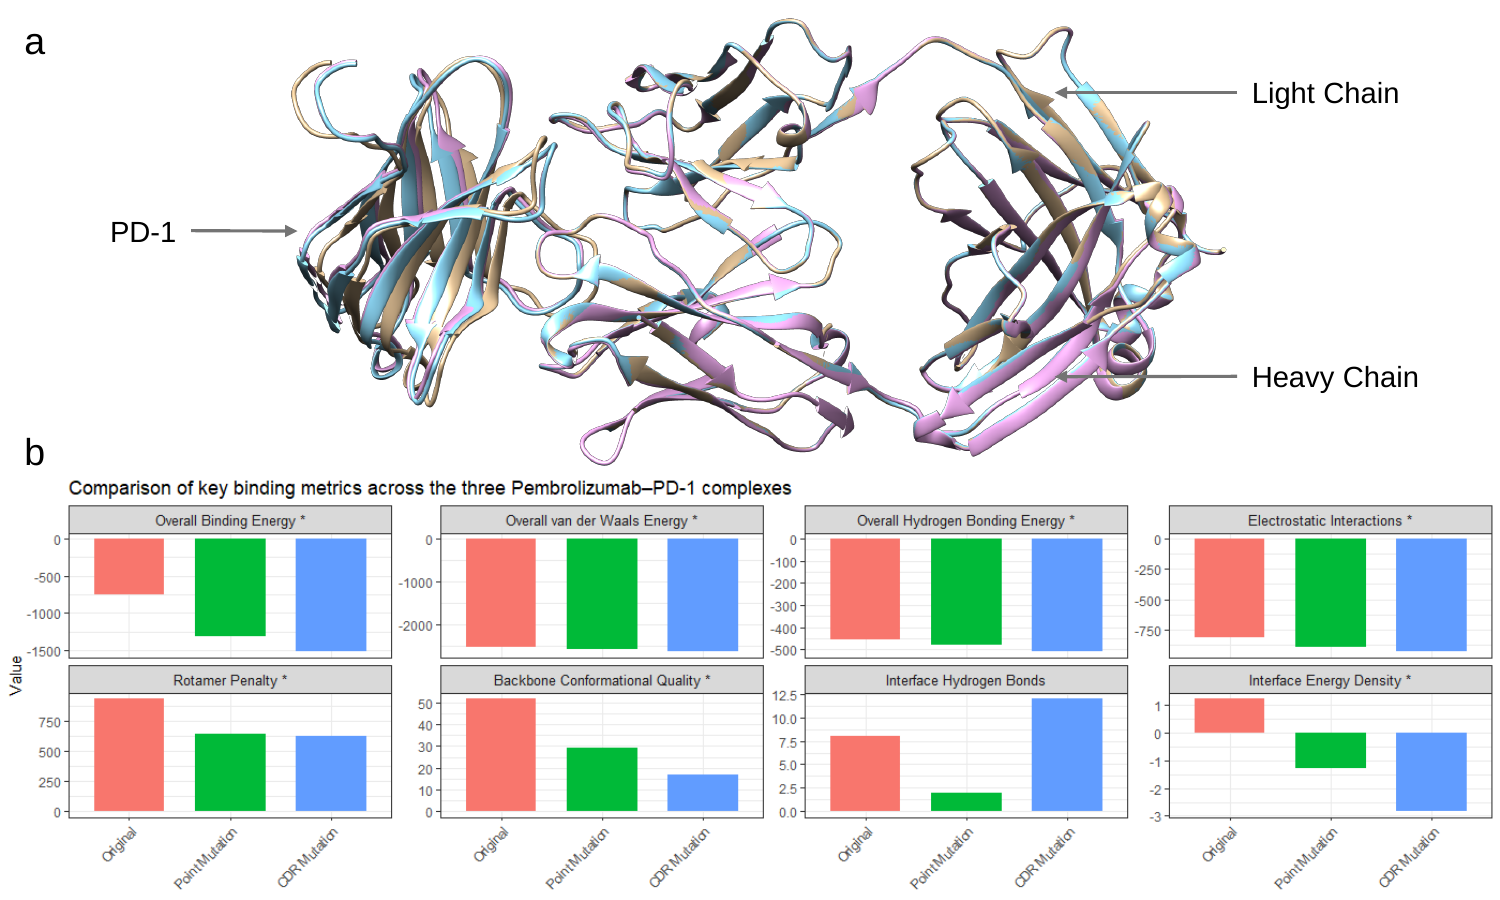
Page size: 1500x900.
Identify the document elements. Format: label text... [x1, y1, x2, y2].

text_box Heavy Chain [1267, 351, 1481, 402]
text_box a [9, 9, 85, 70]
text_box Light Chain [1267, 67, 1481, 118]
text_box PD-1 [67, 205, 192, 256]
picture [0, 0, 1500, 900]
text_box b [9, 420, 85, 470]
